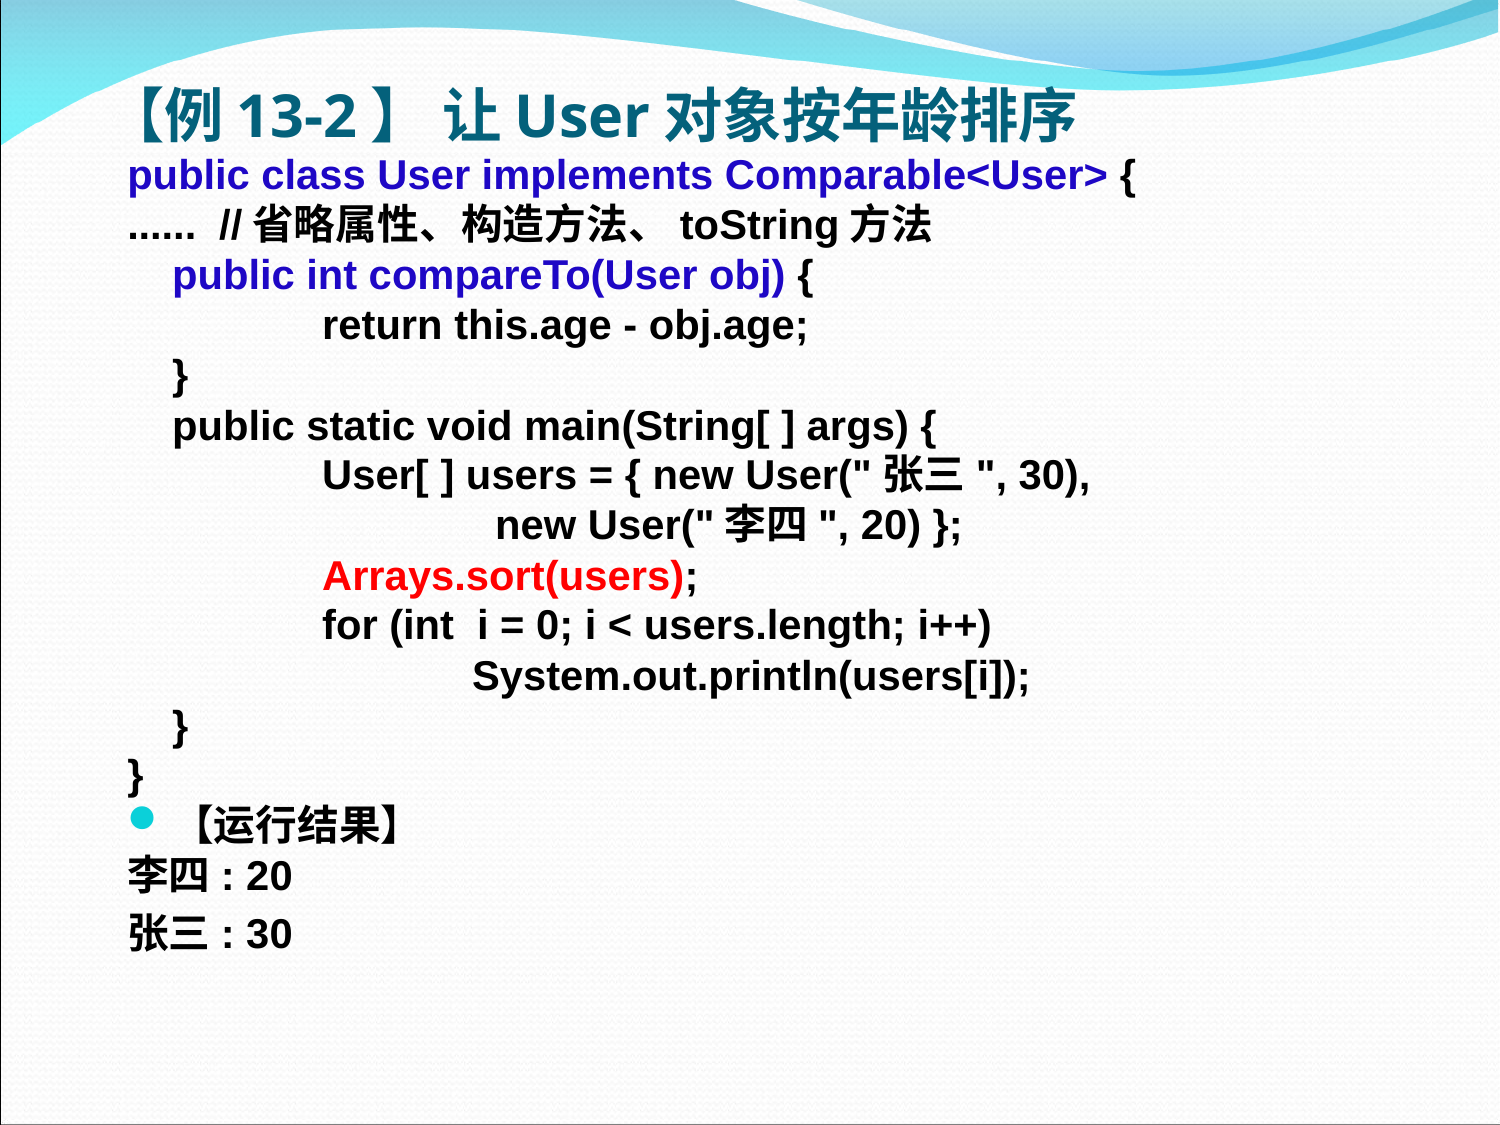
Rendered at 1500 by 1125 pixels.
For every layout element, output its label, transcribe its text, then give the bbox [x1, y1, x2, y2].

list public class User implements Comparable<User> { ...... //省略属性、构造方法、toString方法 public int compareTo(User obj) { return this.age - obj.age; } public static void main(String[ ] args) { User[ ] users = { new User("张三", 30), new User("李四", 20) }; Arrays.sort(users); for (int i = 0; i < users.length; i++) System.out.println(users[i]); } } 【运行结果】 李四: 20 张三: 30 [112, 148, 1378, 1075]
picture [0, 0, 1500, 1125]
title 【例13-2】 让User对象按年龄排序 [105, 70, 1381, 150]
